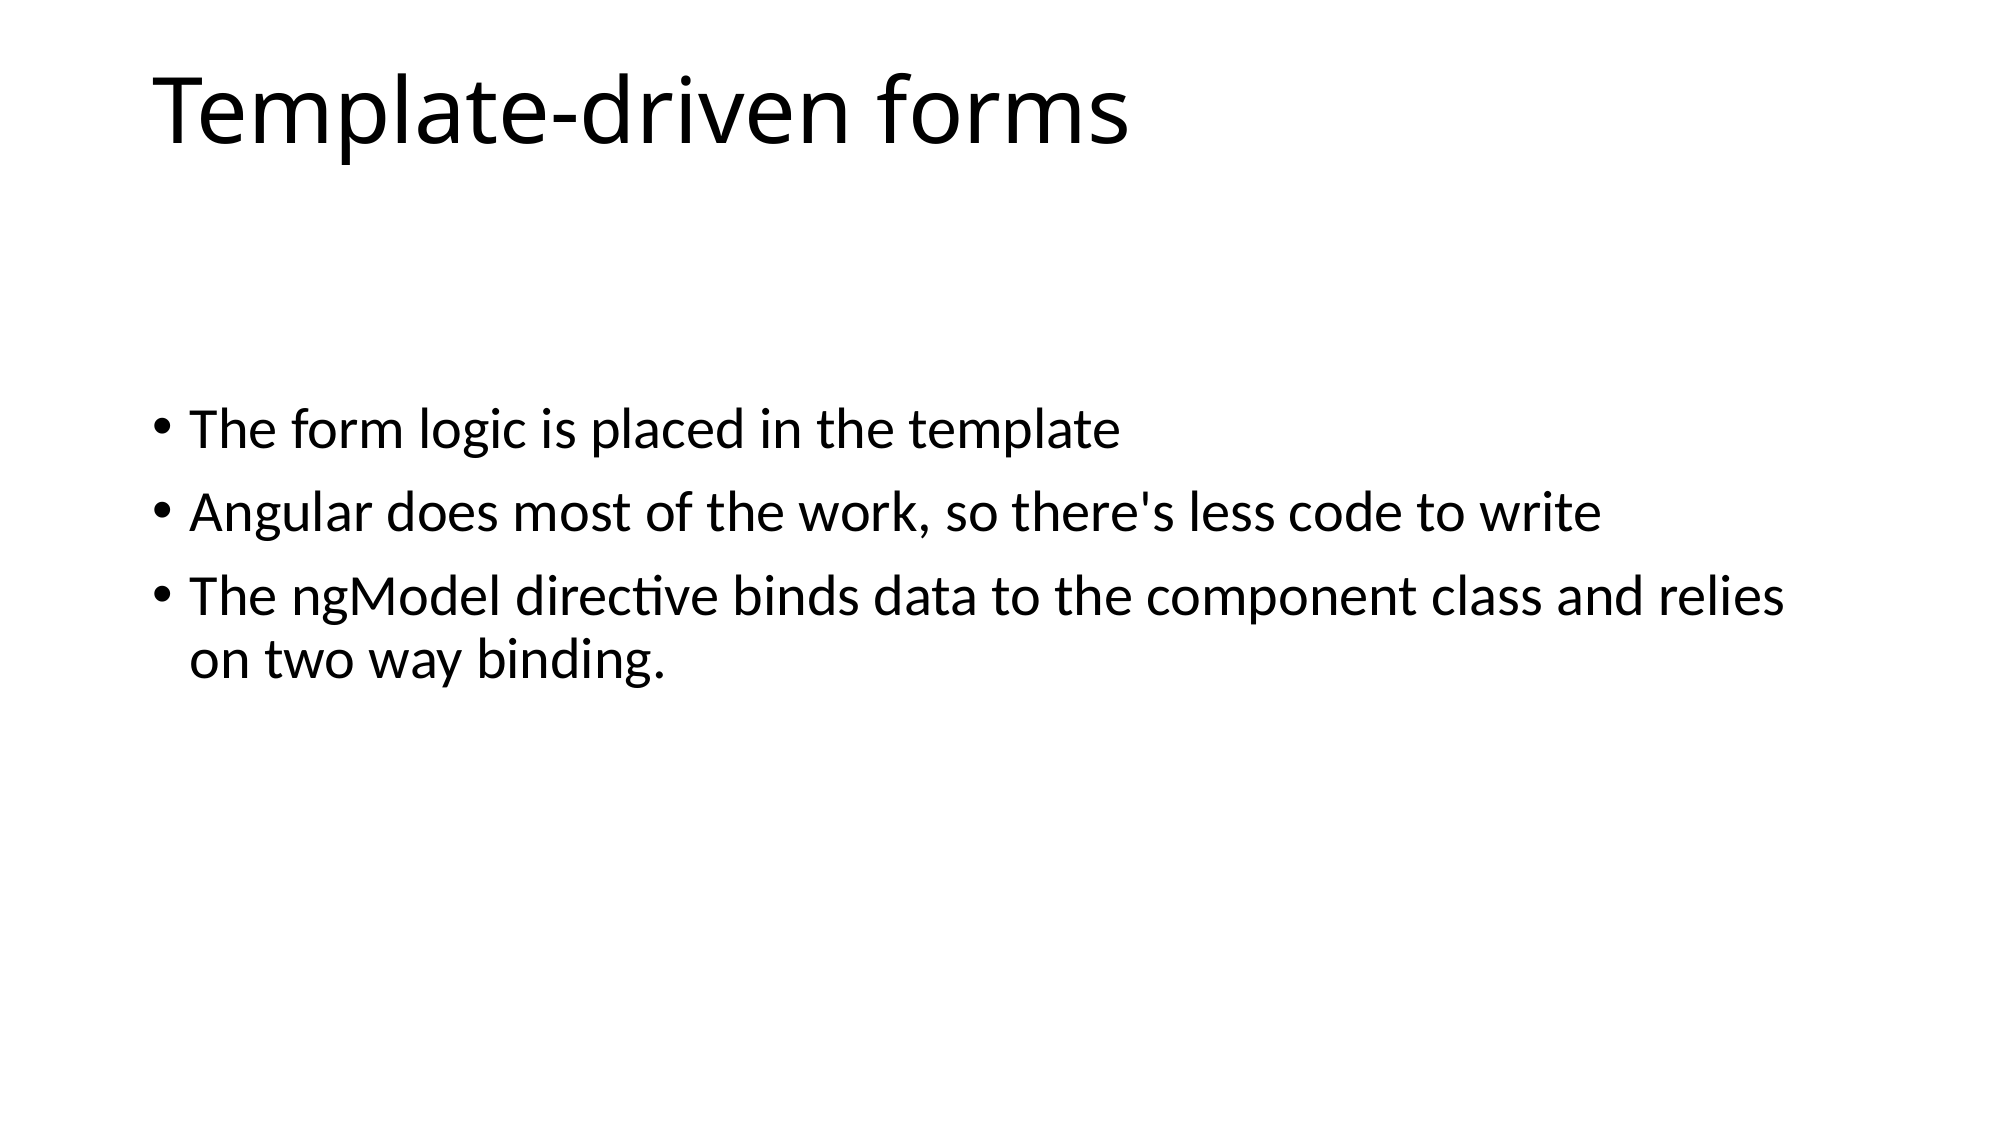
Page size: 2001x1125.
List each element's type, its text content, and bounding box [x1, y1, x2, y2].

list The form logic is placed in the template Angular does most of the work, so there's less code to write The ngModel directive binds data to the component class and relies on two way binding. [137, 299, 1863, 1014]
title Template-driven forms [137, 59, 1863, 278]
